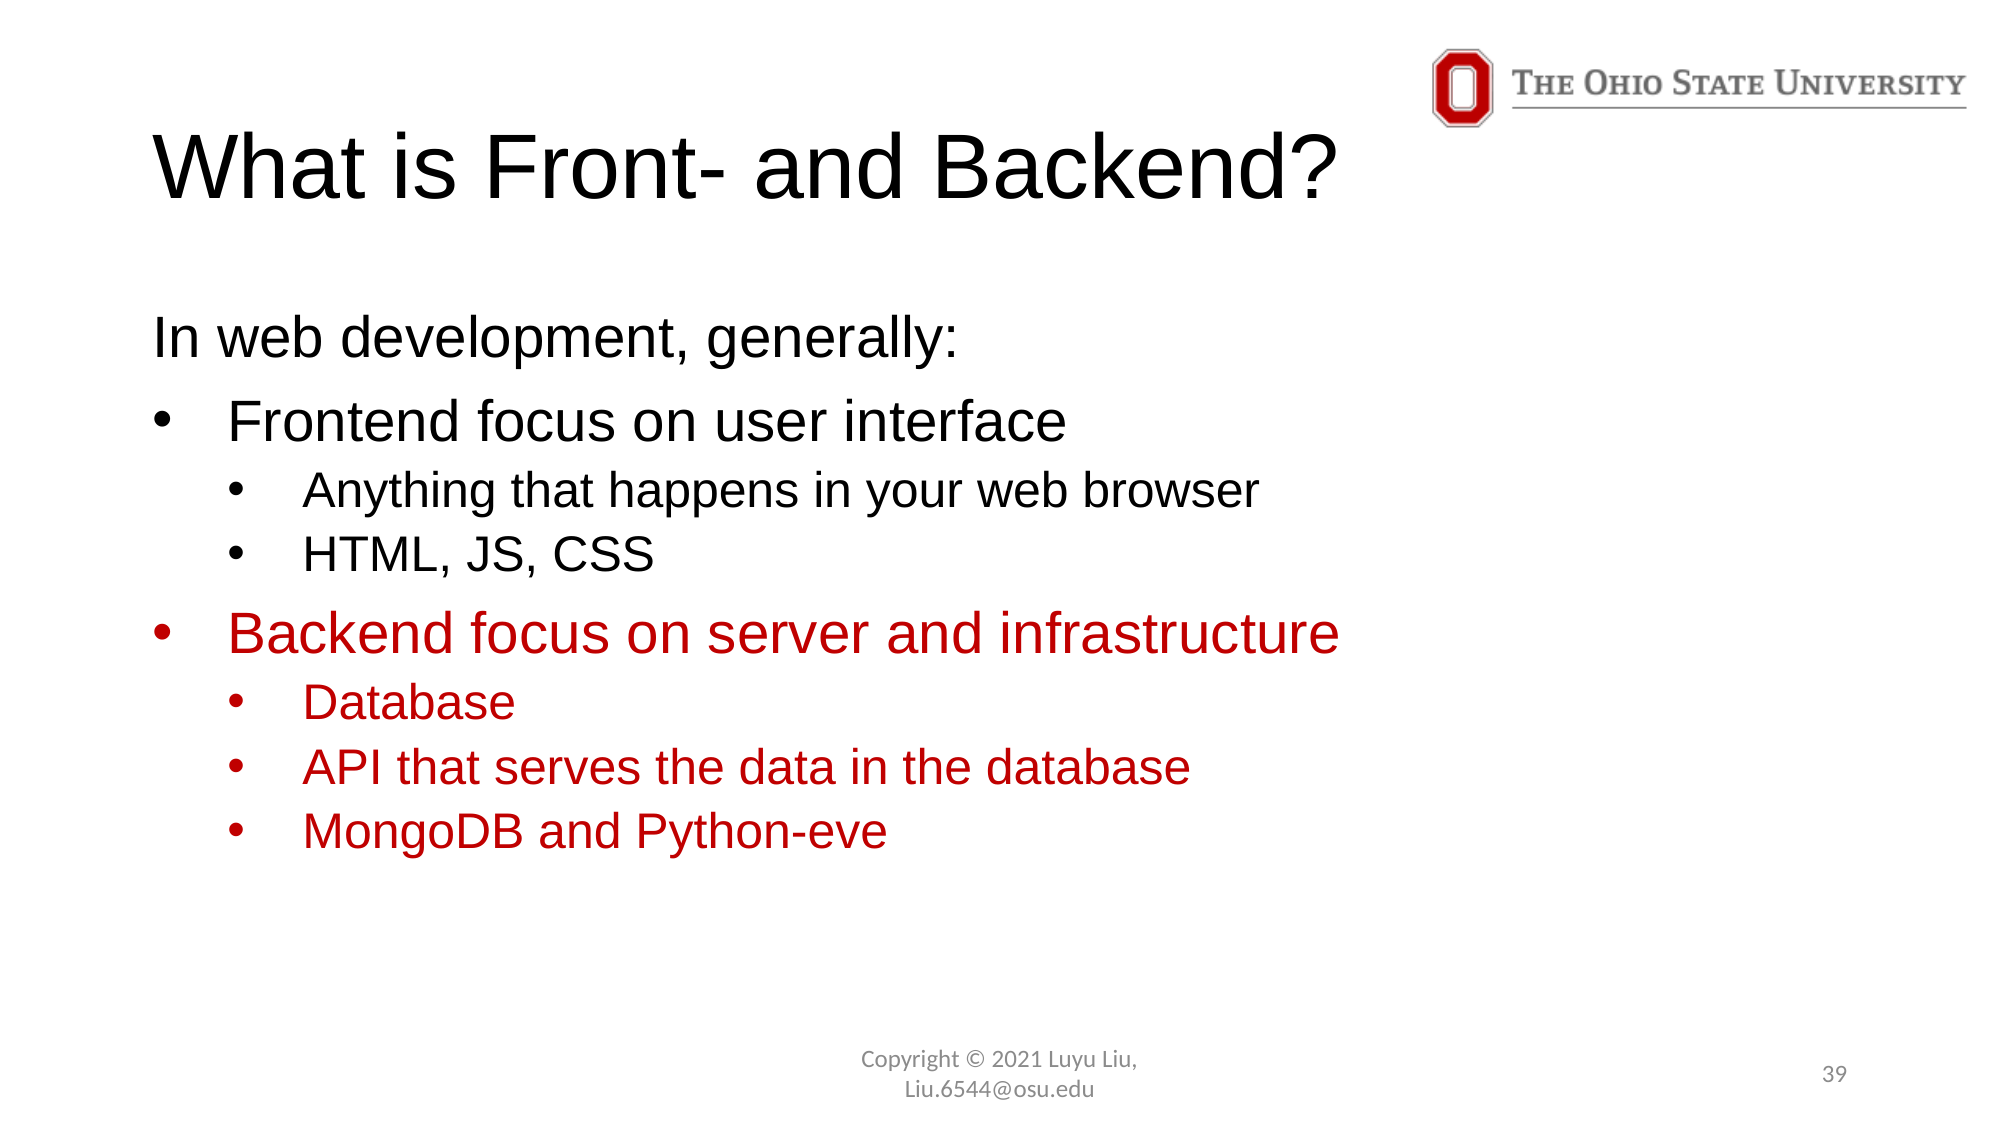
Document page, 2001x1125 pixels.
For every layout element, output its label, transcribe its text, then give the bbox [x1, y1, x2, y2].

slide_number 39 [1412, 1042, 1863, 1103]
picture [1431, 0, 1970, 178]
list In web development, generally: Frontend focus on user interface Anything that happens in your web browser HTML, JS, CSS Backend focus on server and infrastructure Database API that serves the data in the database MongoDB and Python-eve [137, 299, 1863, 1014]
title What is Front- and Backend? [137, 59, 1863, 278]
footer Copyright © 2021 Luyu Liu, Liu.6544@osu.edu [662, 1042, 1338, 1103]
